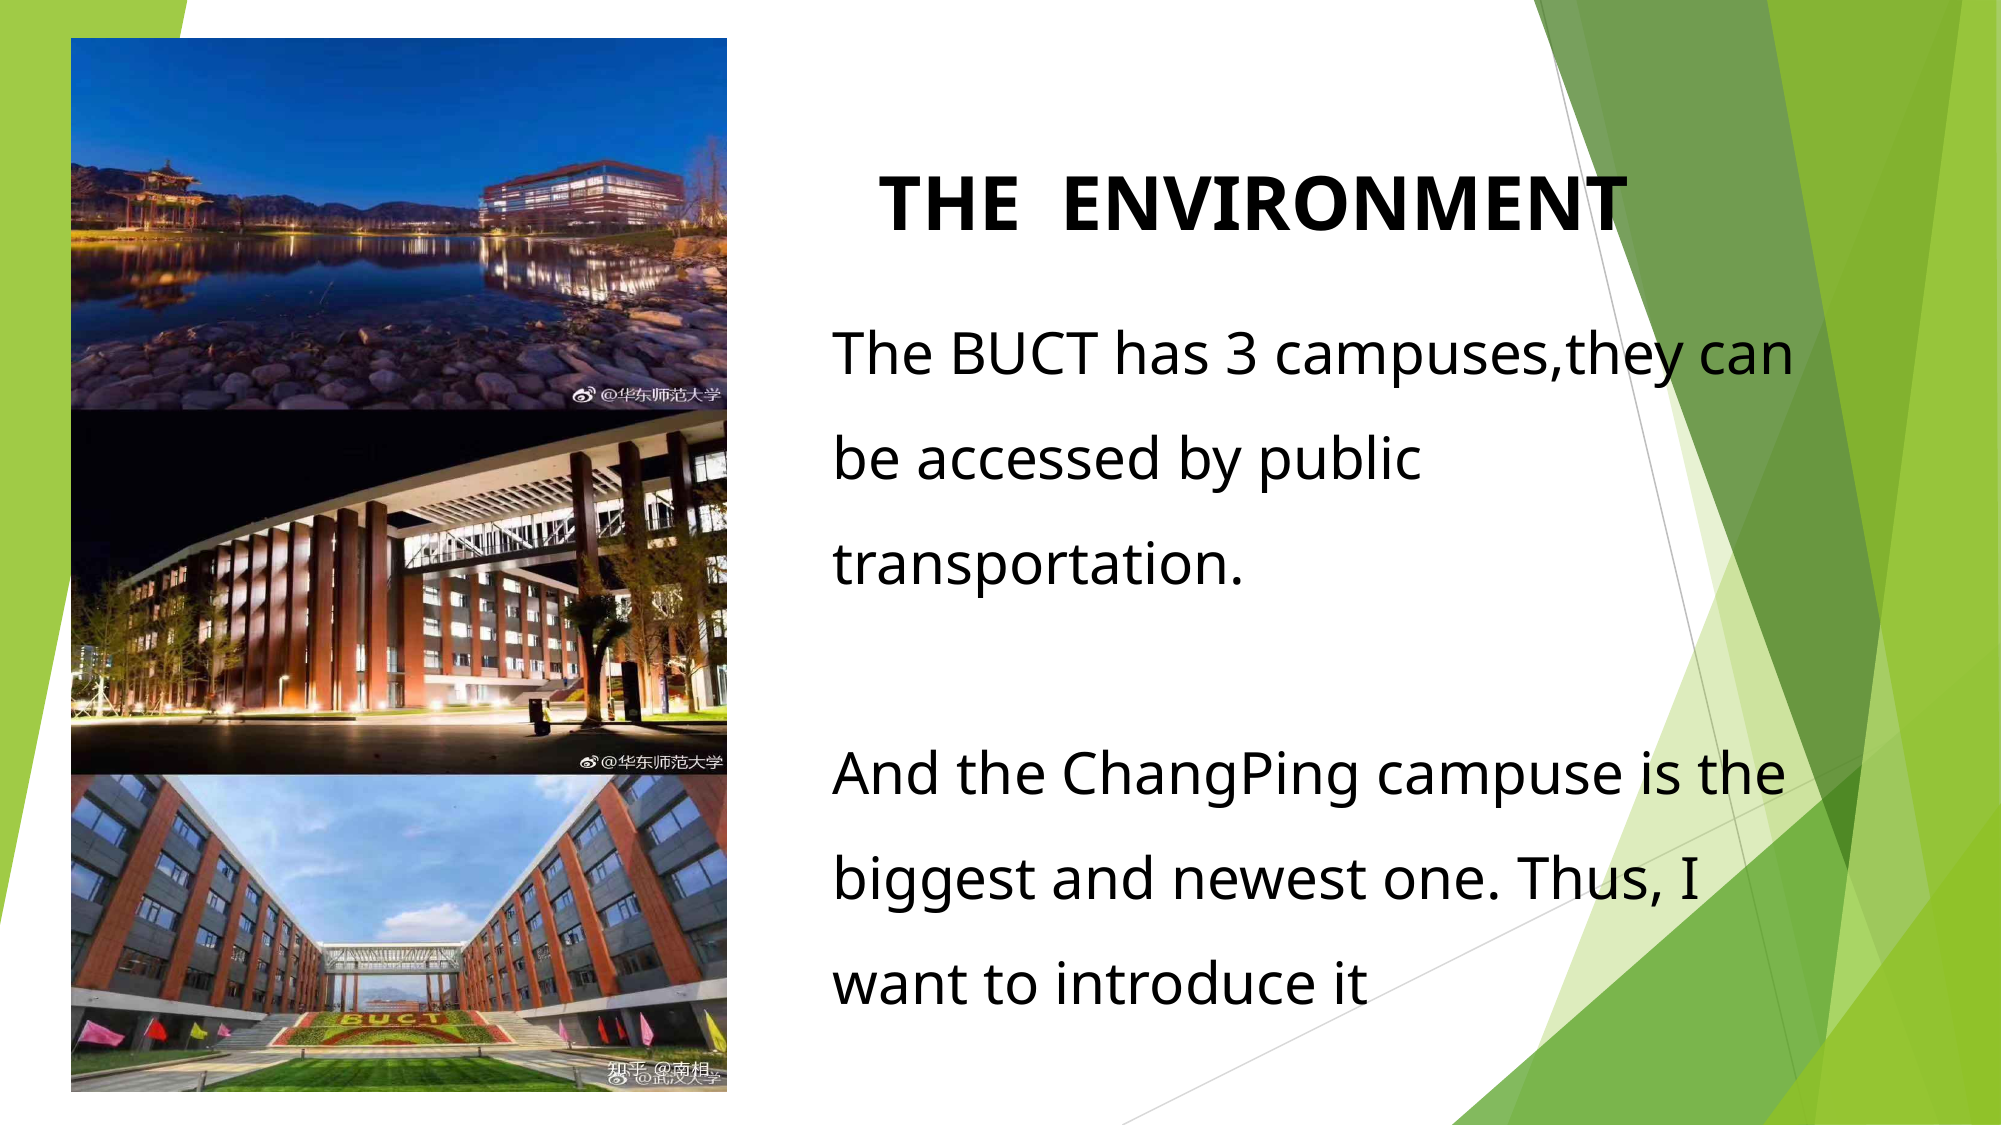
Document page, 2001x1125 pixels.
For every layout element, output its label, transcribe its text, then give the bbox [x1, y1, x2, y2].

picture [71, 38, 727, 1093]
text_box The BUCT has 3 campuses,they can be accessed by public transportation. And the ChangPing campuse is the biggest and newest one. Thus, I want to introduce it [817, 273, 1860, 745]
text_box THE ENVIRONMENT [817, 148, 1691, 244]
